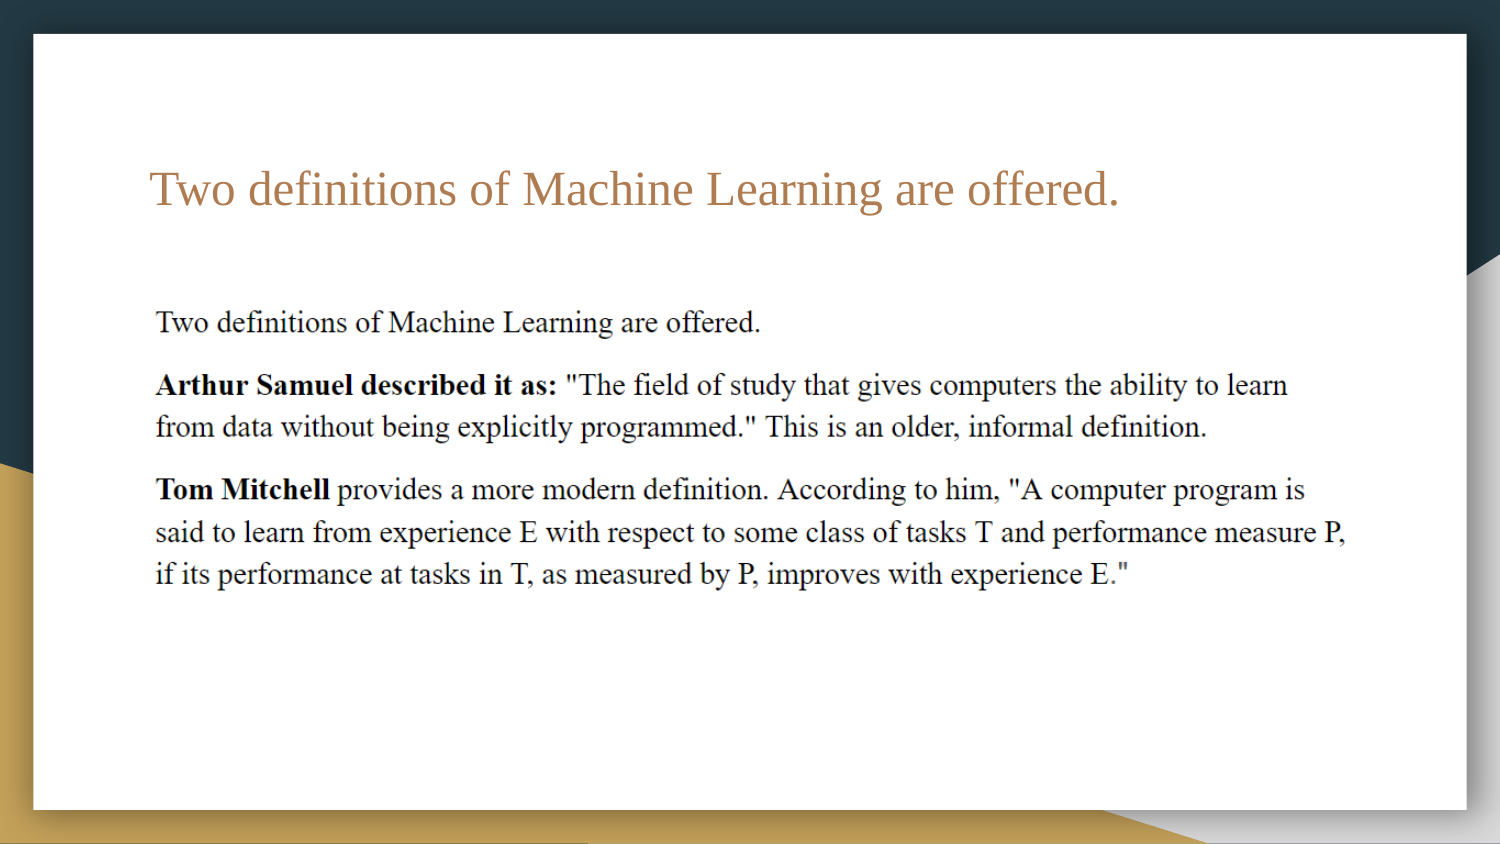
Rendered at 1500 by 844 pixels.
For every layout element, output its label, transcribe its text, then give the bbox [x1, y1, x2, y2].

title Two definitions of Machine Learning are offered. [134, 138, 1366, 296]
list Arthur Samuel described it as: "The field of study that gives computers the ability to learn from data without being explicitly programmed." This is an older, informal definition. Tom Mitchell provides a more modern definition. According to him, "A computer program is said to learn from experience E with respect to some class of tasks T and performance measure P, if its performance at tasks in T, as measured by P, improves with experience E." [134, 326, 1366, 729]
picture [148, 295, 1352, 597]
